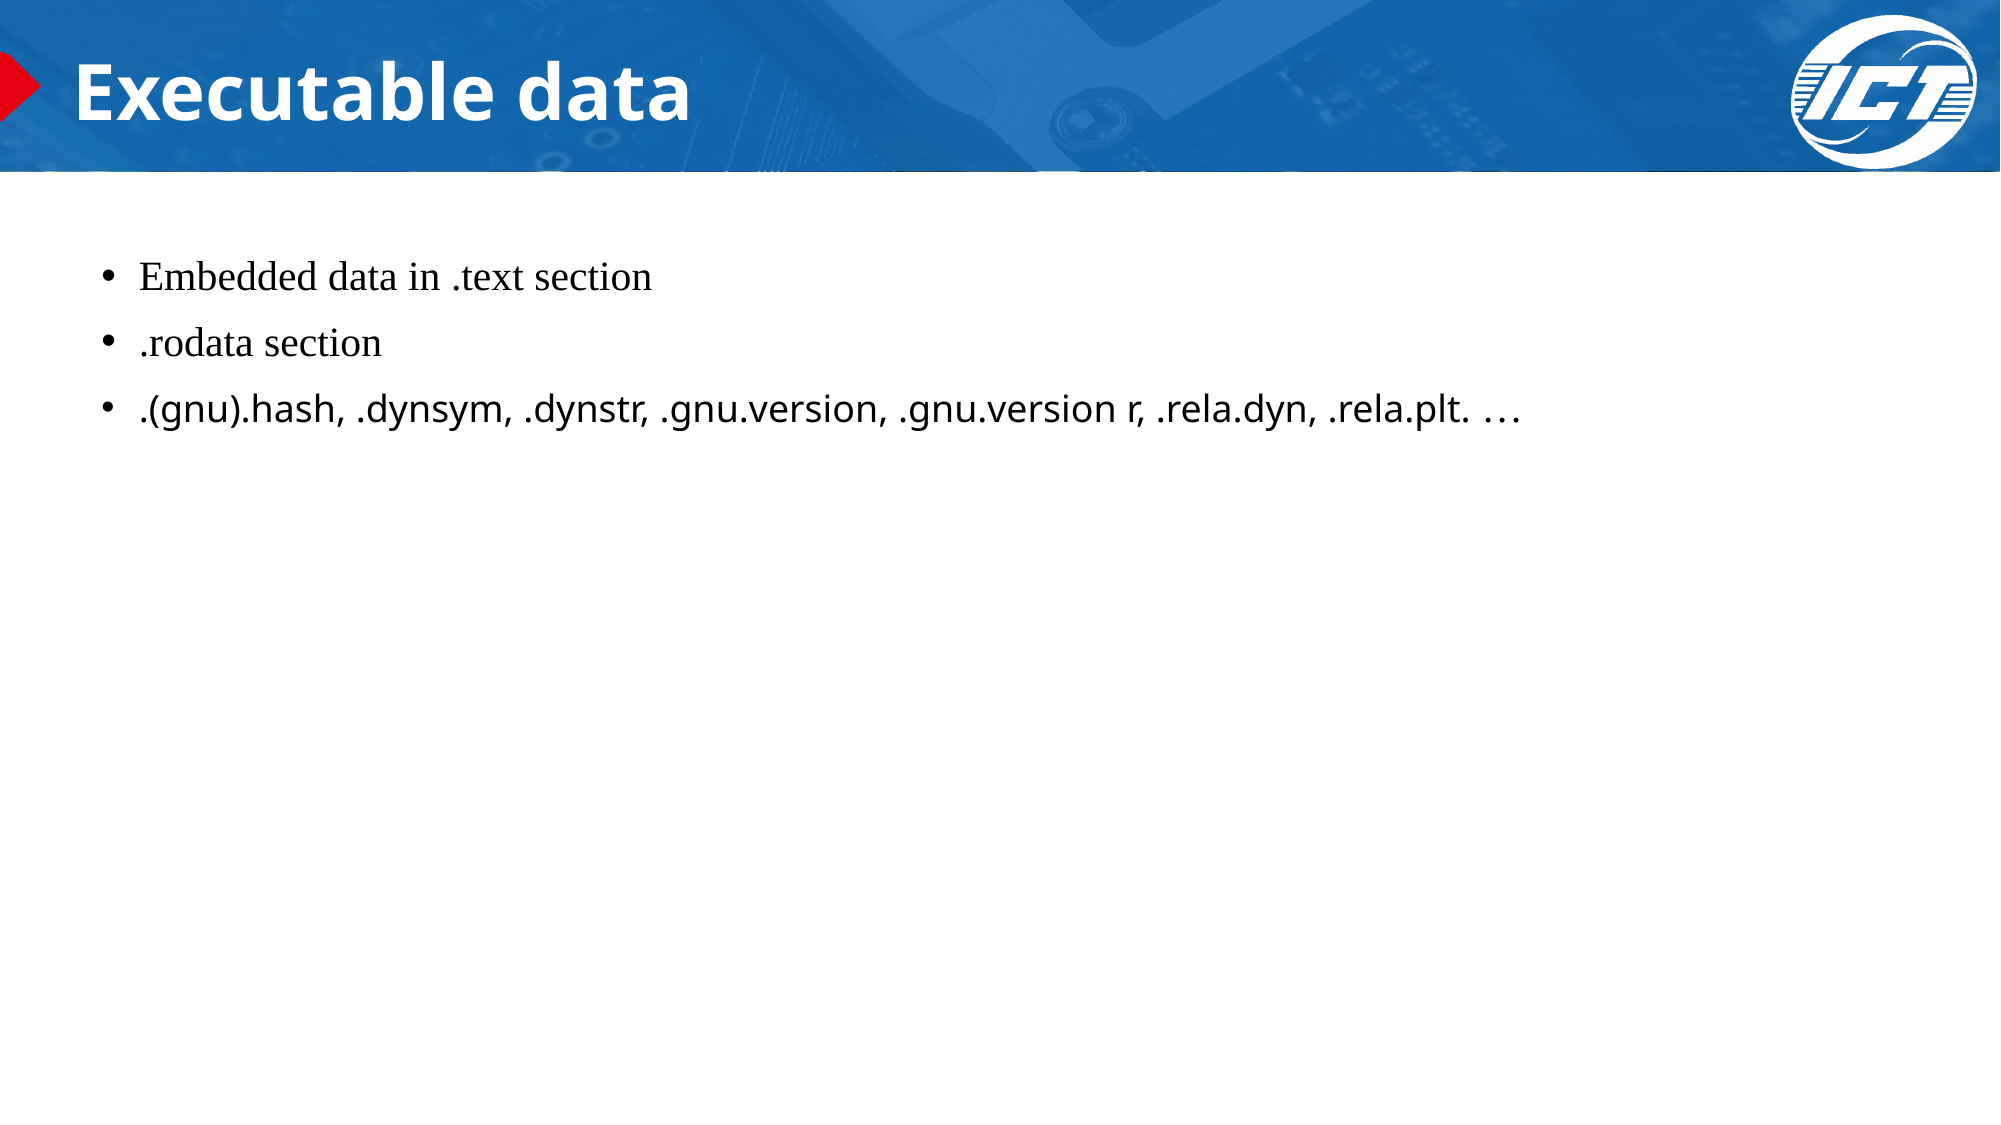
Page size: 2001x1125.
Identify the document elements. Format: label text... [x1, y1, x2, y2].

picture [1791, 15, 1977, 169]
title Executable data [57, 45, 1769, 139]
list Embedded data in .text section .rodata section .(gnu).hash, .dynsym, .dynstr, .gnu.version, .gnu.version r, .rela.dyn, .rela.plt. … [86, 247, 1918, 990]
